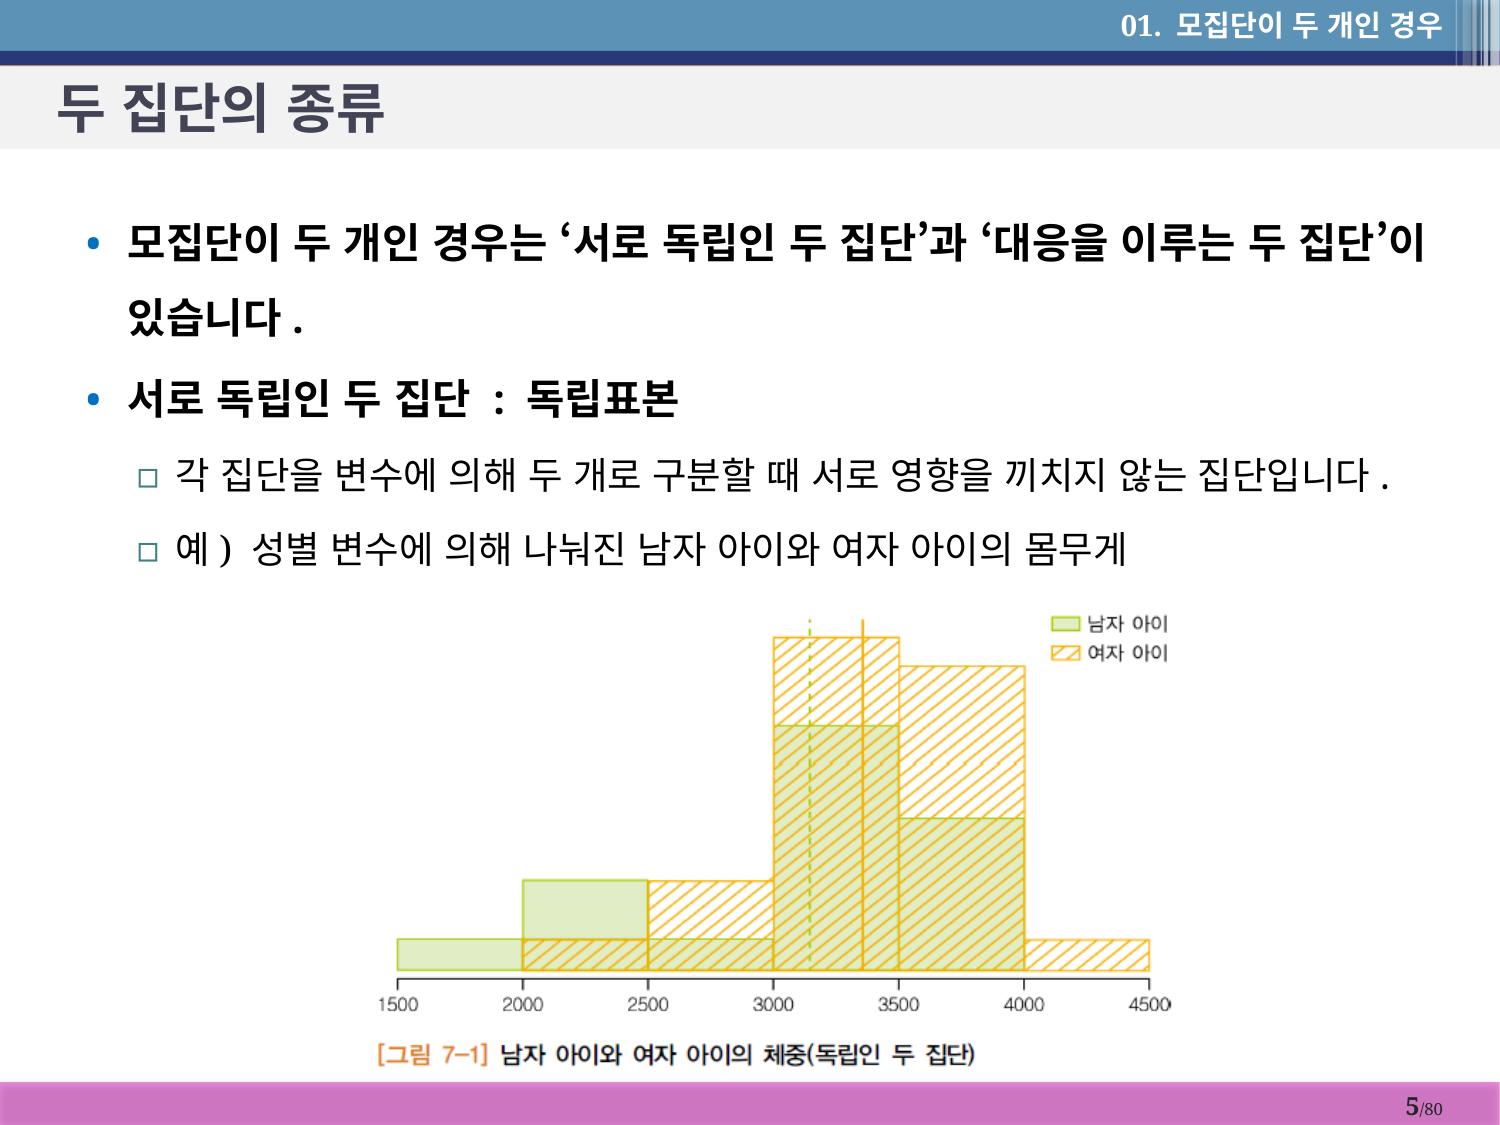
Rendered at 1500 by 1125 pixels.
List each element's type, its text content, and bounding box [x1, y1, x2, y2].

title 두 집단의 종류 [41, 64, 1459, 149]
picture [359, 585, 1185, 1078]
text_box [41, 0, 1459, 55]
list 모집단이 두 개인 경우는 ‘서로 독립인 두 집단’과 ‘대응을 이루는 두 집단’이 있습니다. 서로 독립인 두 집단 : 독립표본 각 집단을 변수에 의해 두 개로 구분할 때 서로 영향을 끼치지 않는 집단입니다. 예) 성별 변수에 의해 나눠진 남자 아이와 여자 아이의 몸무게 [53, 184, 1483, 1079]
text_box 01. 모집단이 두 개인 경우 [820, 0, 1459, 50]
